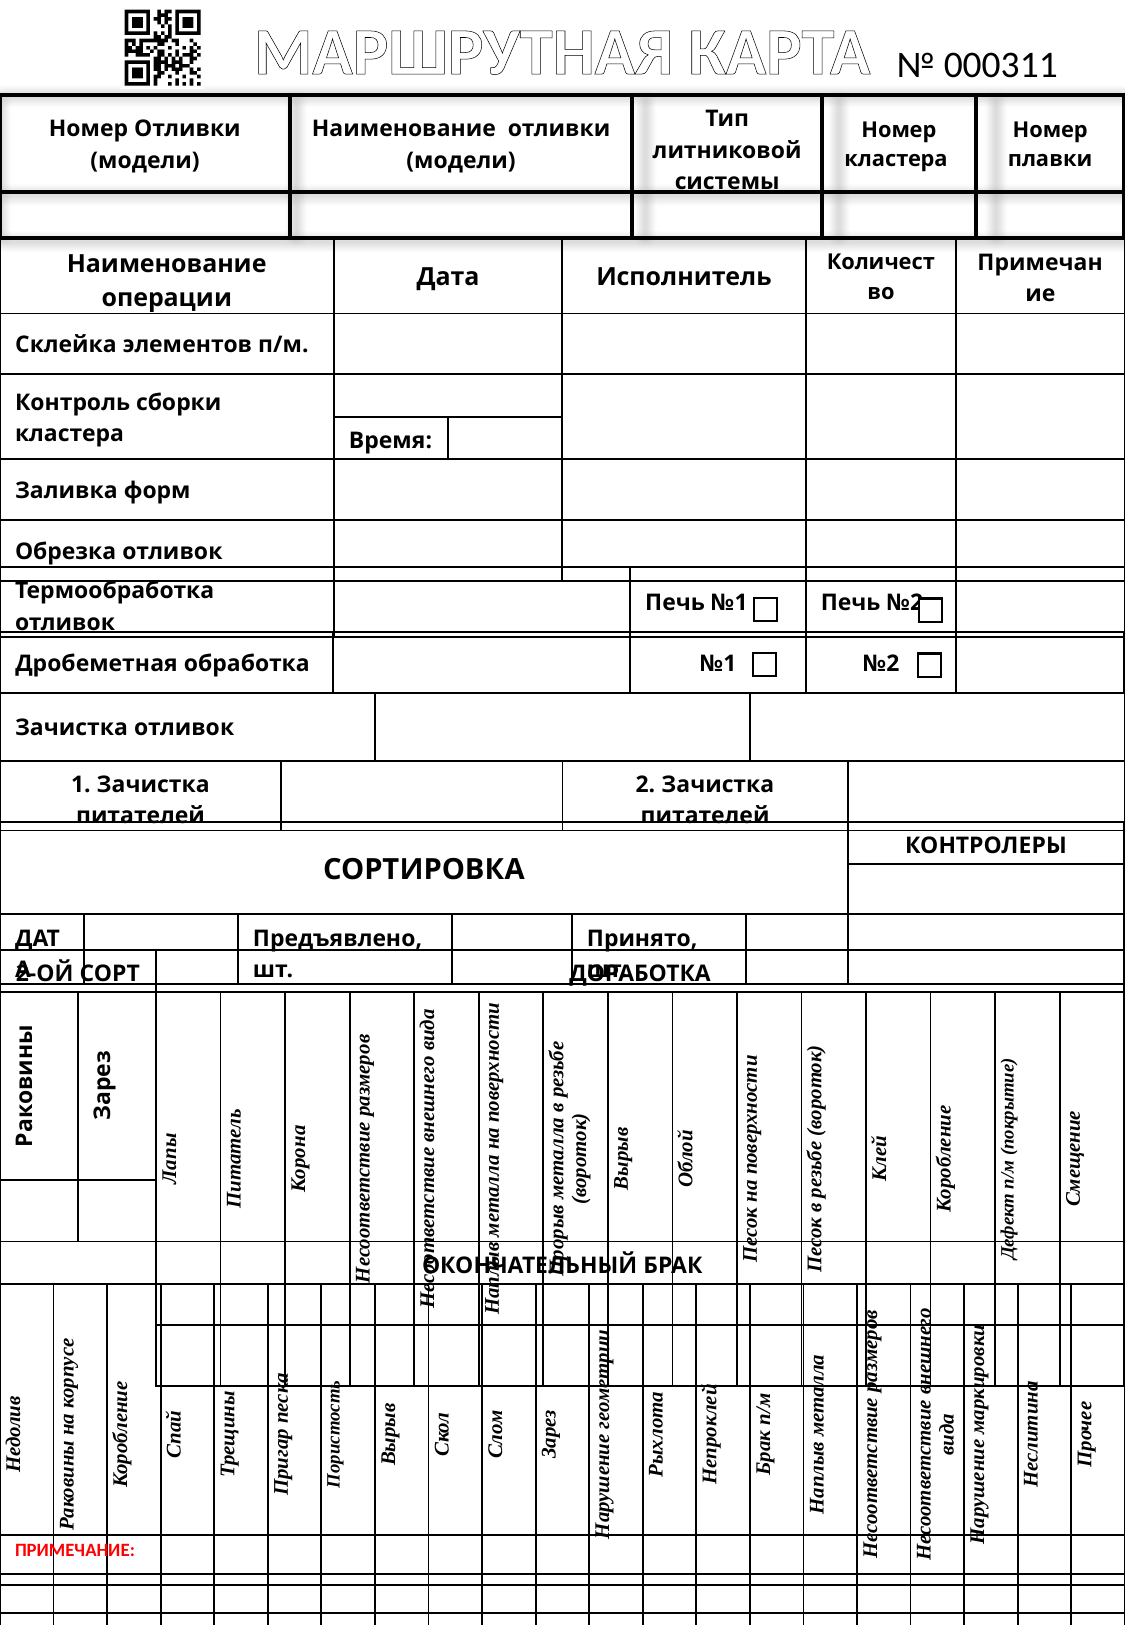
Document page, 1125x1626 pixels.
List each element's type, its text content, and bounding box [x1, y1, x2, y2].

table_cell Непроклей [697, 1285, 749, 1534]
table_header Номер Отливки (модели) [2, 97, 288, 190]
table_cell Клей [867, 993, 930, 1241]
table_cell Наплыв металла [804, 1285, 856, 1534]
table_cell [335, 314, 561, 373]
table_header [957, 633, 1123, 692]
table_cell Рыхлота [644, 1285, 695, 1534]
text_box МАРШРУТНАЯ КАРТА [238, 0, 886, 87]
table_cell Дефект п/м (покрытие) [996, 993, 1059, 1241]
table_cell [85, 915, 237, 983]
table_cell [807, 314, 955, 373]
table_header [751, 694, 1124, 760]
table_cell [978, 194, 1122, 236]
table_cell Пористость [322, 1285, 374, 1534]
table_cell Несоответствие внешнего вида [415, 993, 478, 1241]
table_cell [376, 1614, 428, 1625]
table_cell Скол [429, 1285, 481, 1534]
table_cell Нарушение маркировки [965, 1285, 1017, 1534]
table_header Печь №1 [631, 568, 805, 631]
table_cell [807, 460, 955, 519]
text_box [752, 597, 943, 678]
table_cell [751, 1614, 803, 1625]
table_header КОНТРОЛЕРЫ [849, 823, 1123, 863]
table_header [334, 633, 629, 692]
table_header Номер плавки [978, 97, 1122, 190]
table_cell Песок на поверхности [738, 993, 801, 1241]
table_cell [697, 1614, 749, 1625]
table_header [376, 694, 749, 760]
table_cell [849, 915, 1123, 983]
table_cell Трещины [215, 1285, 267, 1534]
table_cell [563, 460, 805, 519]
table_cell Коробление [108, 1285, 160, 1534]
table_cell Питатель [221, 993, 284, 1241]
text_box № 000311 [881, 32, 1073, 93]
table_cell Несоответствие размеров [351, 993, 413, 1241]
table_cell Склейка элементов п/м. [1, 314, 333, 373]
table_cell Зарез [537, 1285, 588, 1534]
table_cell [804, 1614, 856, 1625]
table_header №1 [631, 633, 805, 692]
table_cell Несоответствие размеров [858, 1285, 910, 1534]
table_cell Предъявлено, шт. [239, 915, 451, 983]
table_cell Облой [673, 993, 736, 1241]
table_cell [79, 1181, 155, 1241]
table_header Термообработка отливок [1, 568, 333, 631]
table_cell [54, 1614, 106, 1625]
table_header Наименование операции [1, 239, 333, 313]
table_cell ДАТА [1, 915, 83, 983]
table_cell [957, 375, 1124, 458]
table_cell [215, 1614, 267, 1625]
table_cell Брак п/м [751, 1285, 803, 1534]
table_cell [911, 1614, 963, 1625]
table_cell [807, 521, 955, 566]
picture [121, 6, 204, 89]
table_cell [563, 314, 805, 373]
table_cell [824, 194, 974, 236]
table_cell [957, 314, 1124, 373]
table_cell [449, 418, 561, 458]
table_header Примечание [957, 239, 1124, 313]
table_cell [292, 194, 630, 236]
table_cell [335, 460, 561, 519]
table_cell Зарез [79, 993, 155, 1179]
table_cell [2, 194, 288, 236]
table_cell Вырыв [376, 1285, 428, 1534]
table_cell Корона [286, 993, 349, 1241]
table_header Исполнитель [563, 239, 805, 313]
table_cell Принято, шт. [573, 915, 745, 983]
table_cell [335, 521, 561, 566]
table_header 2. Зачистка питателей [563, 762, 847, 821]
table_cell Заливка форм [1, 460, 333, 519]
table_cell [957, 521, 1124, 566]
table_cell Пригар песка [269, 1285, 320, 1534]
table_header Наименование отливки (модели) [292, 97, 630, 190]
table_header ПРИМЕЧАНИЕ: [1, 1536, 1124, 1573]
table_cell Контроль сборки кластера [1, 375, 333, 458]
table_cell [1, 1614, 53, 1625]
table_header Дата [335, 239, 561, 313]
table_cell Раковины [1, 993, 77, 1179]
table_header 2-ОЙ СОРТ [1, 985, 155, 991]
table_cell [429, 1614, 481, 1625]
table_cell [957, 460, 1124, 519]
table_cell Обрезка отливок [1, 521, 333, 566]
table_cell [849, 865, 1123, 913]
table_cell [162, 1614, 213, 1625]
table_cell Наплыв металла на поверхности [480, 993, 542, 1241]
table_cell Слом [483, 1285, 535, 1534]
table_cell [634, 194, 820, 236]
table_header Печь №2 [807, 568, 955, 631]
table_cell [453, 915, 571, 983]
table_header [282, 762, 562, 821]
table_cell [965, 1614, 1017, 1625]
table_header ДОРАБОТКА [157, 985, 1123, 991]
table_header [957, 568, 1124, 631]
table_cell Нарушение геометрии [590, 1285, 642, 1534]
table_cell Смещение [1061, 993, 1123, 1241]
table_cell [858, 1614, 910, 1625]
table_cell [1, 1181, 77, 1241]
table_cell Вырыв [609, 993, 672, 1241]
table_cell [537, 1614, 588, 1625]
table_cell [563, 375, 805, 458]
table_cell [483, 1614, 535, 1625]
table_cell Время: [335, 418, 447, 458]
table_header СОРТИРОВКА [1, 823, 847, 913]
table_cell Песок в резьбе (вороток) [802, 993, 865, 1241]
table_cell Неслитина [1019, 1285, 1070, 1534]
table_cell Прочее [1072, 1285, 1124, 1534]
table_cell Спай [162, 1285, 213, 1534]
table_cell Лапы [157, 993, 220, 1241]
table_header Количество [807, 239, 955, 313]
table_cell [108, 1614, 160, 1625]
table_cell Недолив [1, 1285, 53, 1534]
table_header №2 [807, 633, 955, 692]
table_cell [747, 915, 847, 983]
table_cell [807, 375, 955, 458]
table_cell [1, 1575, 1124, 1612]
table_cell Прорыв металла в резьбе (вороток) [544, 993, 607, 1241]
table_cell Раковины на корпусе [54, 1285, 106, 1534]
table_cell [563, 521, 805, 566]
table_header Тип литниковой системы [634, 97, 820, 190]
table_cell [335, 375, 561, 416]
table_header Дробеметная обработка [1, 633, 332, 692]
table_cell [322, 1614, 374, 1625]
table_cell [269, 1614, 320, 1625]
table_header [335, 568, 629, 631]
table_cell Коробление [931, 993, 994, 1241]
table_header ОКОНЧАТЕЛЬНЫЙ БРАК [1, 1242, 1124, 1283]
table_cell [644, 1614, 695, 1625]
table_header [849, 762, 1124, 821]
table_header Зачистка отливок [1, 694, 374, 760]
table_header 1. Зачистка питателей [1, 762, 280, 821]
table_cell Несоответствие внешнего вида [911, 1285, 963, 1534]
table_header Номер кластера [824, 97, 974, 190]
table_cell [1019, 1614, 1070, 1625]
table_cell [590, 1614, 642, 1625]
table_cell [1072, 1614, 1124, 1625]
